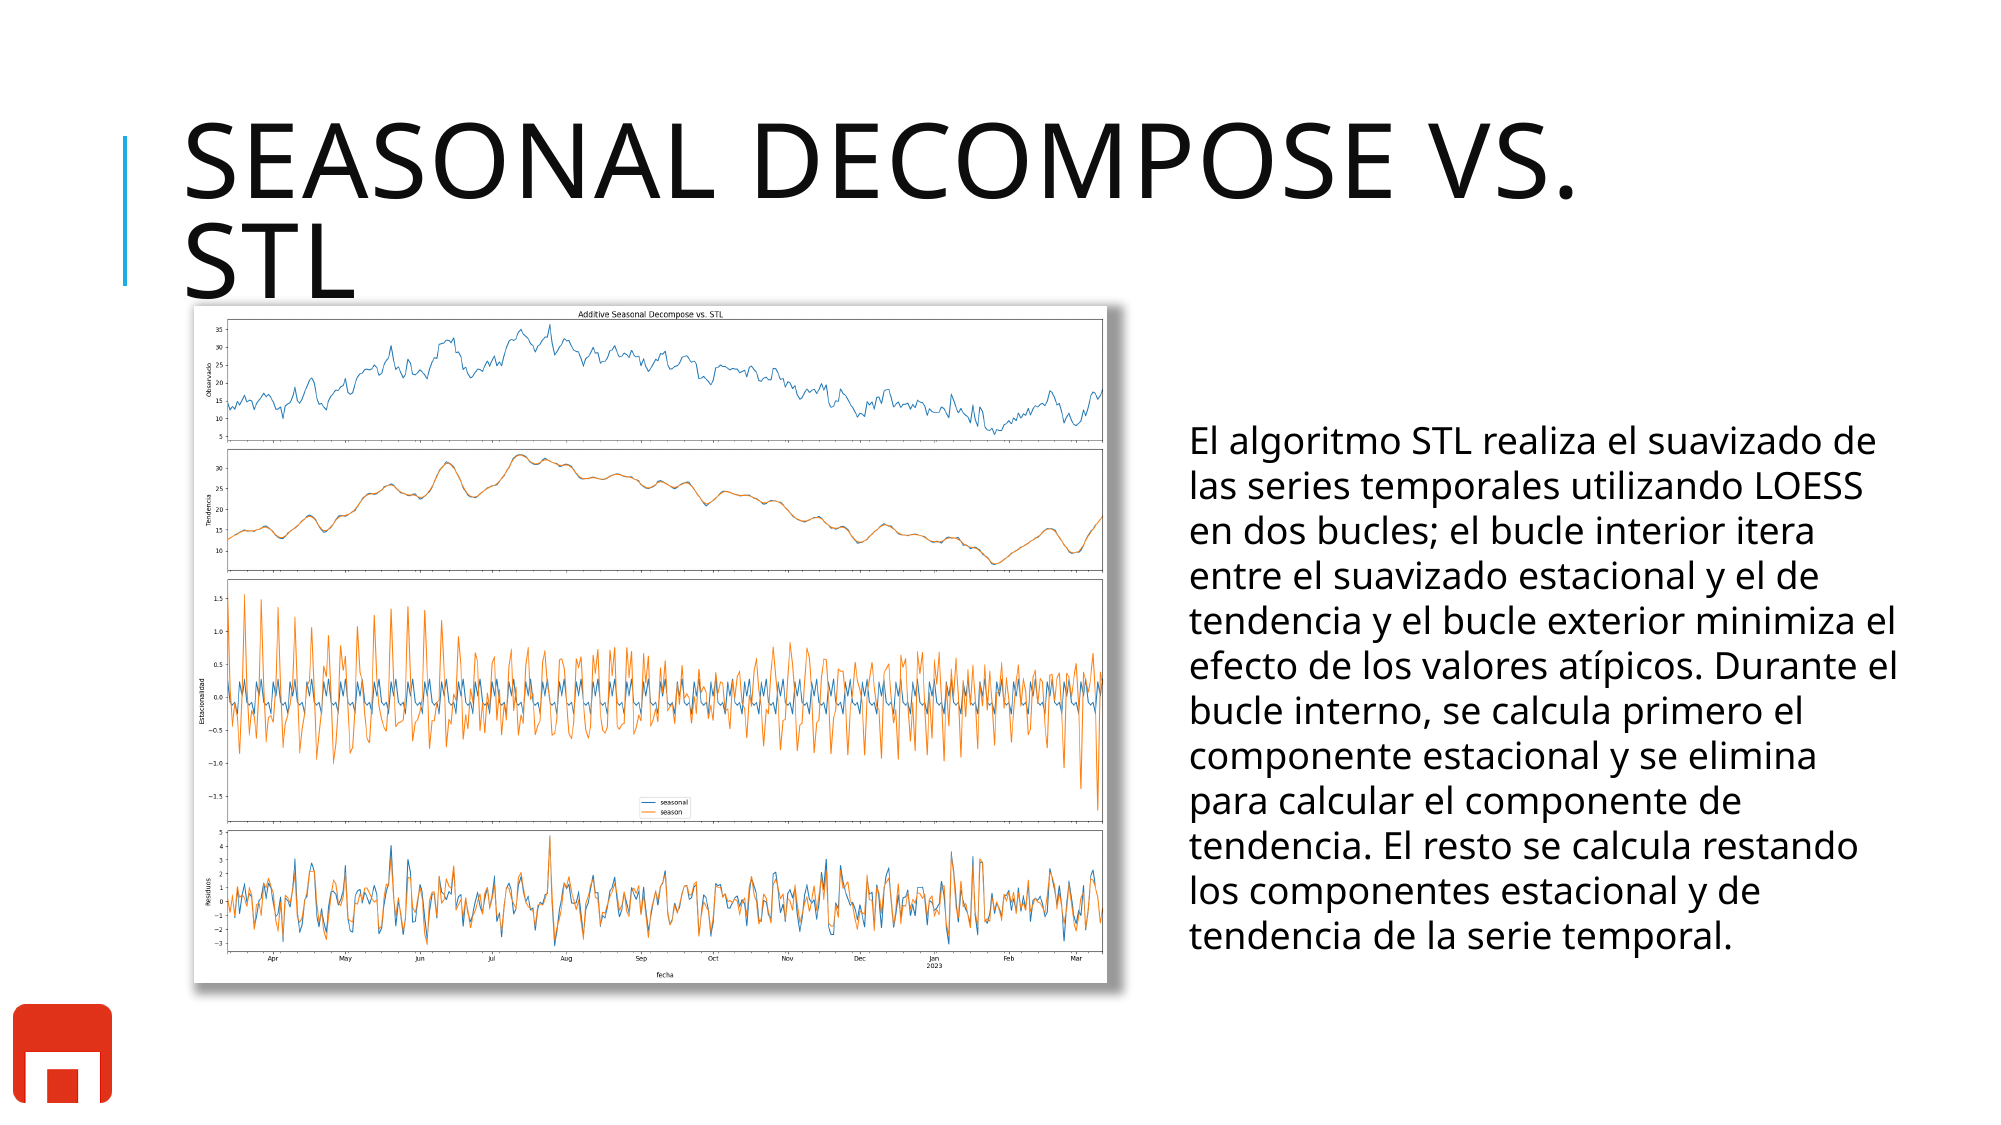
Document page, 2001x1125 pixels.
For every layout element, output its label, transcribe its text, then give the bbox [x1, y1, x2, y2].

text_box El algoritmo STL realiza el suavizado de las series temporales utilizando LOESS en dos bucles; el bucle interior itera entre el suavizado estacional y el de tendencia y el bucle exterior minimiza el efecto de los valores atípicos. Durante el bucle interno, se calcula primero el componente estacional y se elimina para calcular el componente de tendencia. El resto se calcula restando los componentes estacional y de tendencia de la serie temporal. [1173, 409, 1916, 965]
picture [194, 305, 1108, 983]
picture [12, 1003, 112, 1104]
title Seasonal decompose vs. stl [168, 96, 1763, 342]
text_box [1126, 389, 1806, 914]
